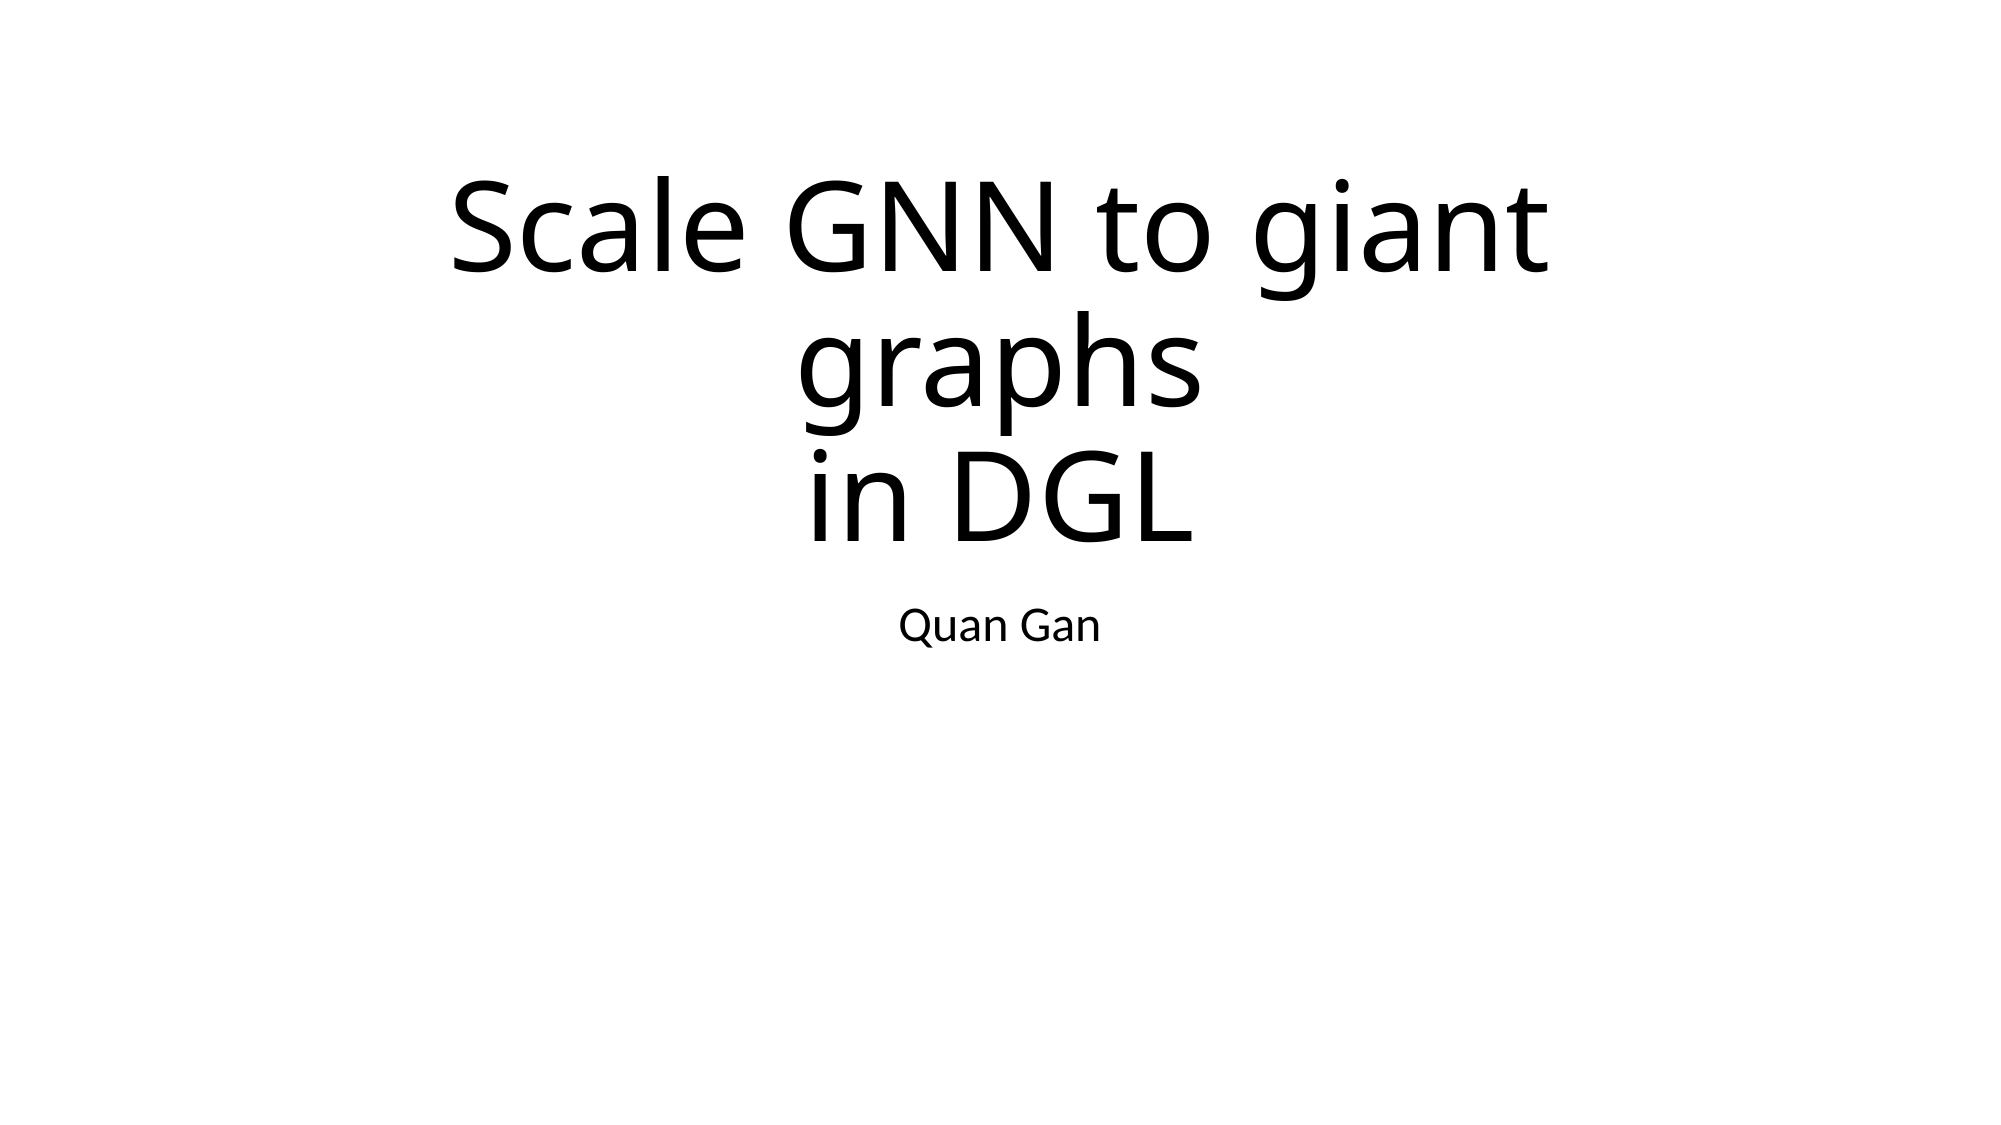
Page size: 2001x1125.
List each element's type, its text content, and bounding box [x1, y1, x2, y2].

title Scale GNN to giant graphs in DGL [249, 184, 1750, 576]
subtitle Quan Gan [249, 590, 1750, 863]
